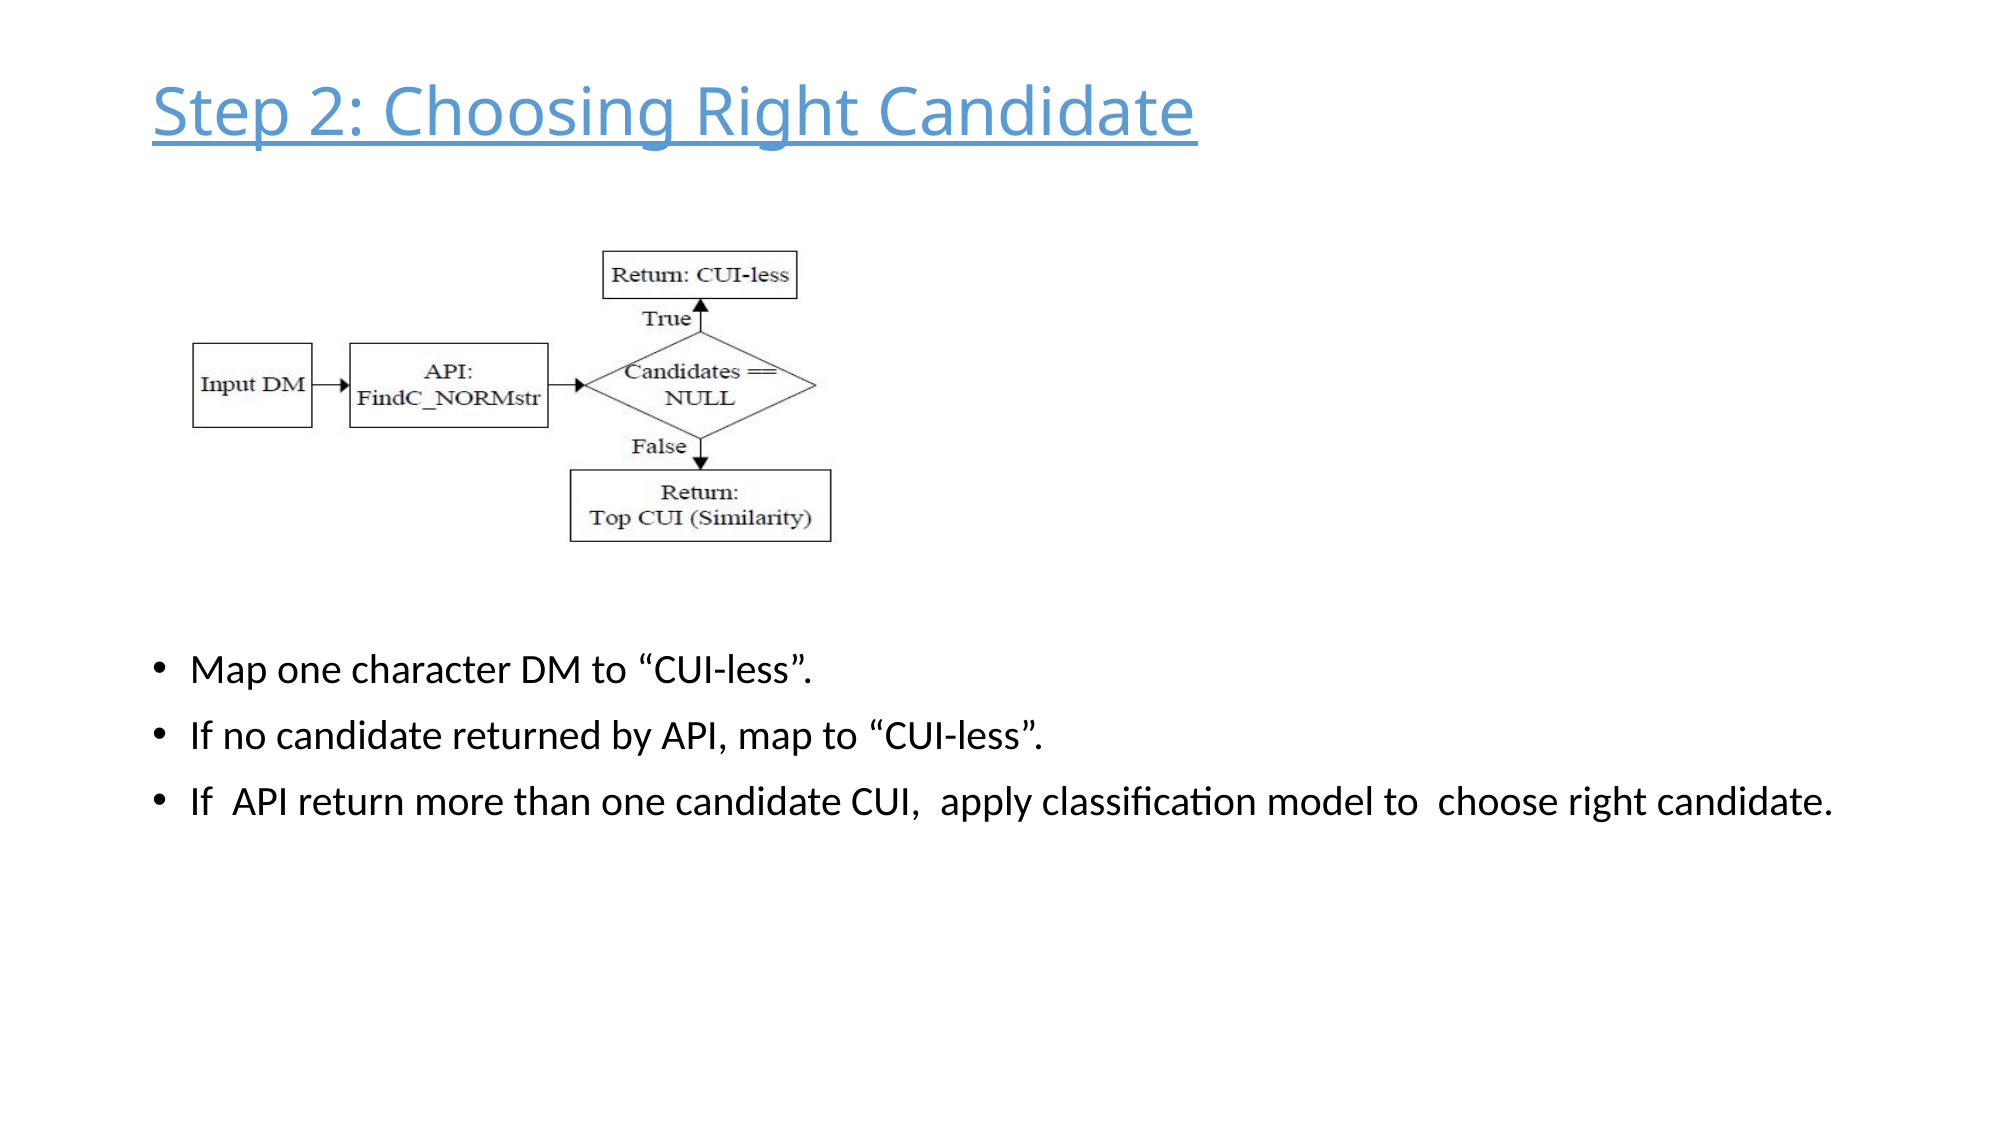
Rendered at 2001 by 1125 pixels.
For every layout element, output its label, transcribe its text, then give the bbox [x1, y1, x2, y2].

picture [170, 222, 867, 566]
title Step 2: Choosing Right Candidate [137, 59, 1863, 169]
text_box Map one character DM to “CUI-less”. If no candidate returned by API, map to “CUI-less”. If API return more than one candidate CUI, apply classification model to choose right candidate. [137, 640, 1863, 883]
